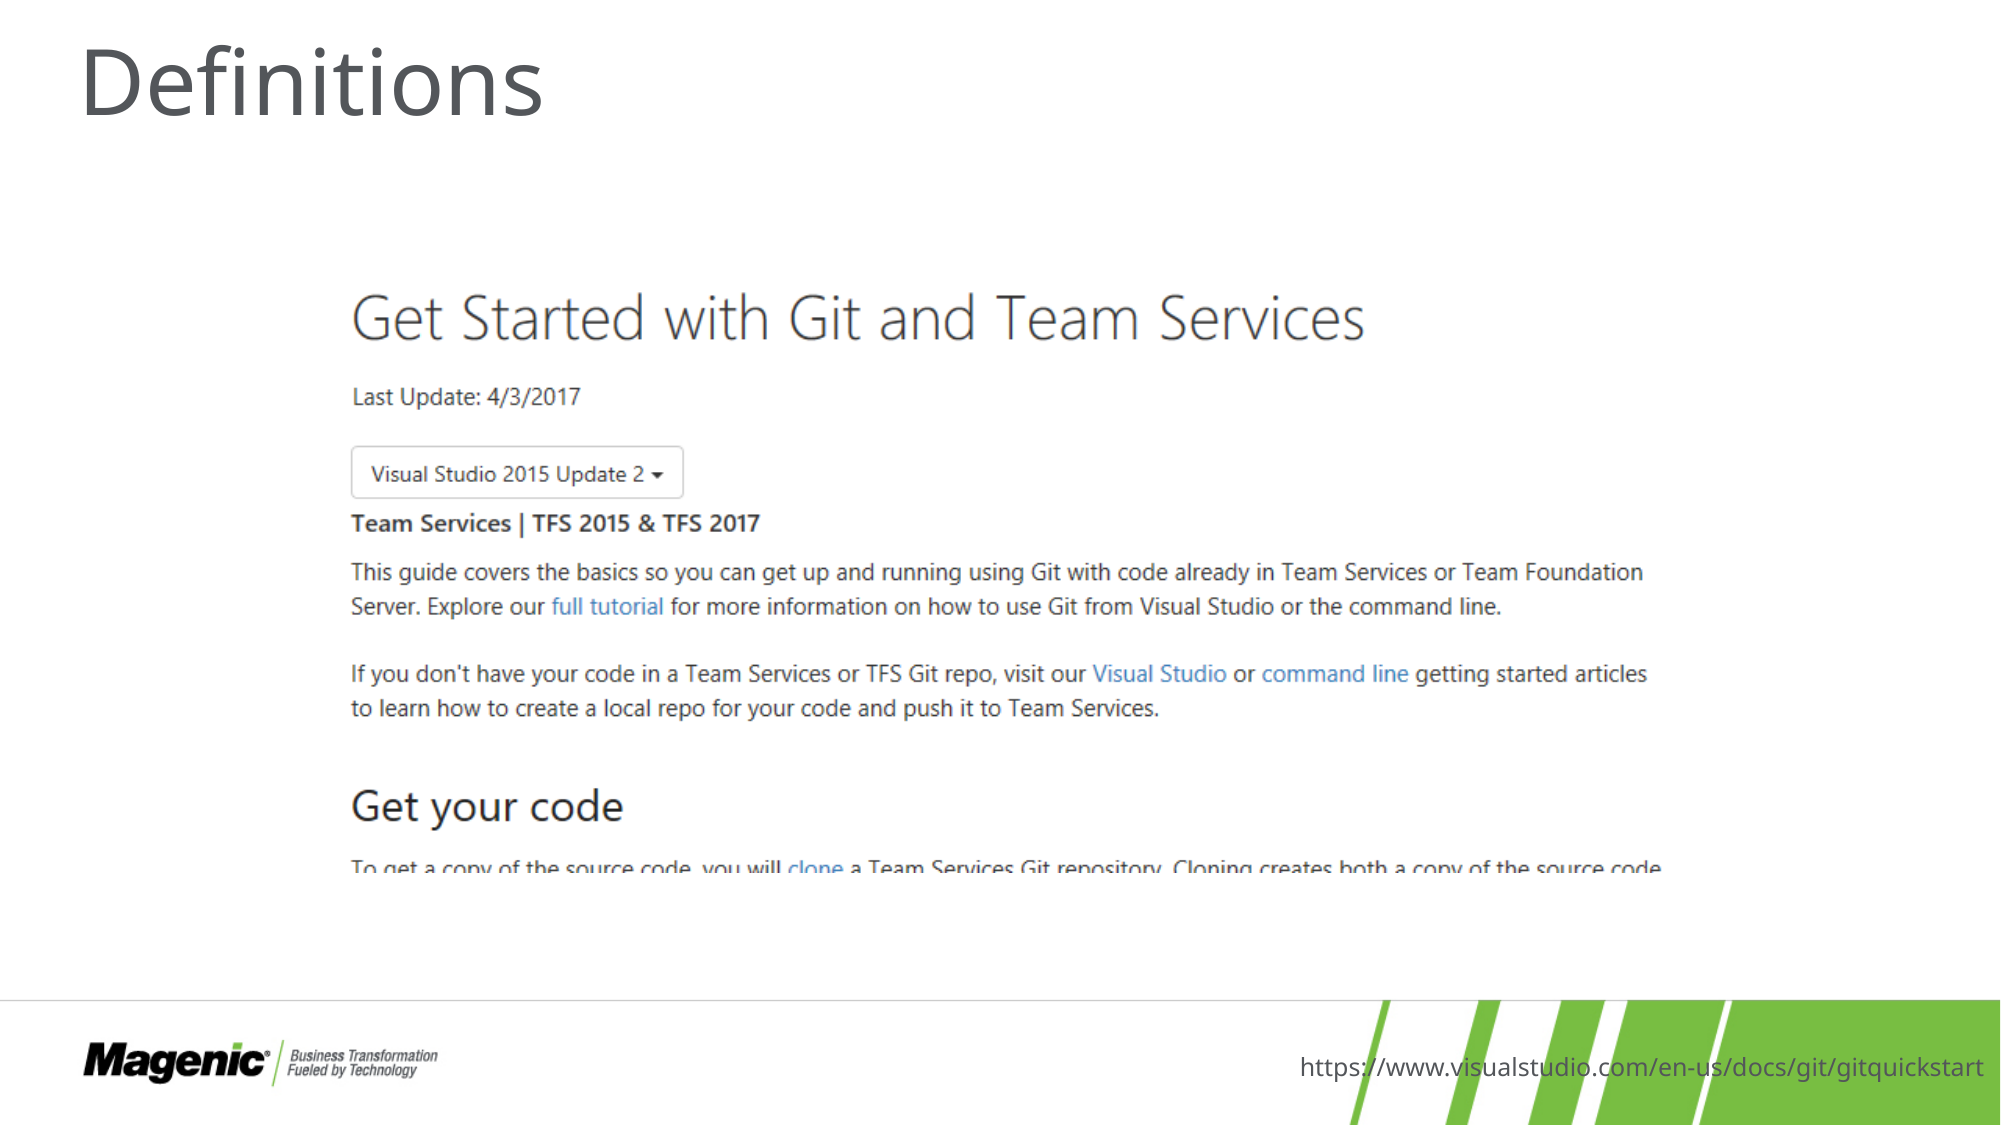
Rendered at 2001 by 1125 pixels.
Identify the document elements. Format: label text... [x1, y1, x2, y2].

picture [0, 0, 2001, 1125]
text_box https://www.visualstudio.com/en-us/docs/git/gitquickstart [920, 1029, 2000, 1104]
title Definitions [63, 41, 1938, 131]
